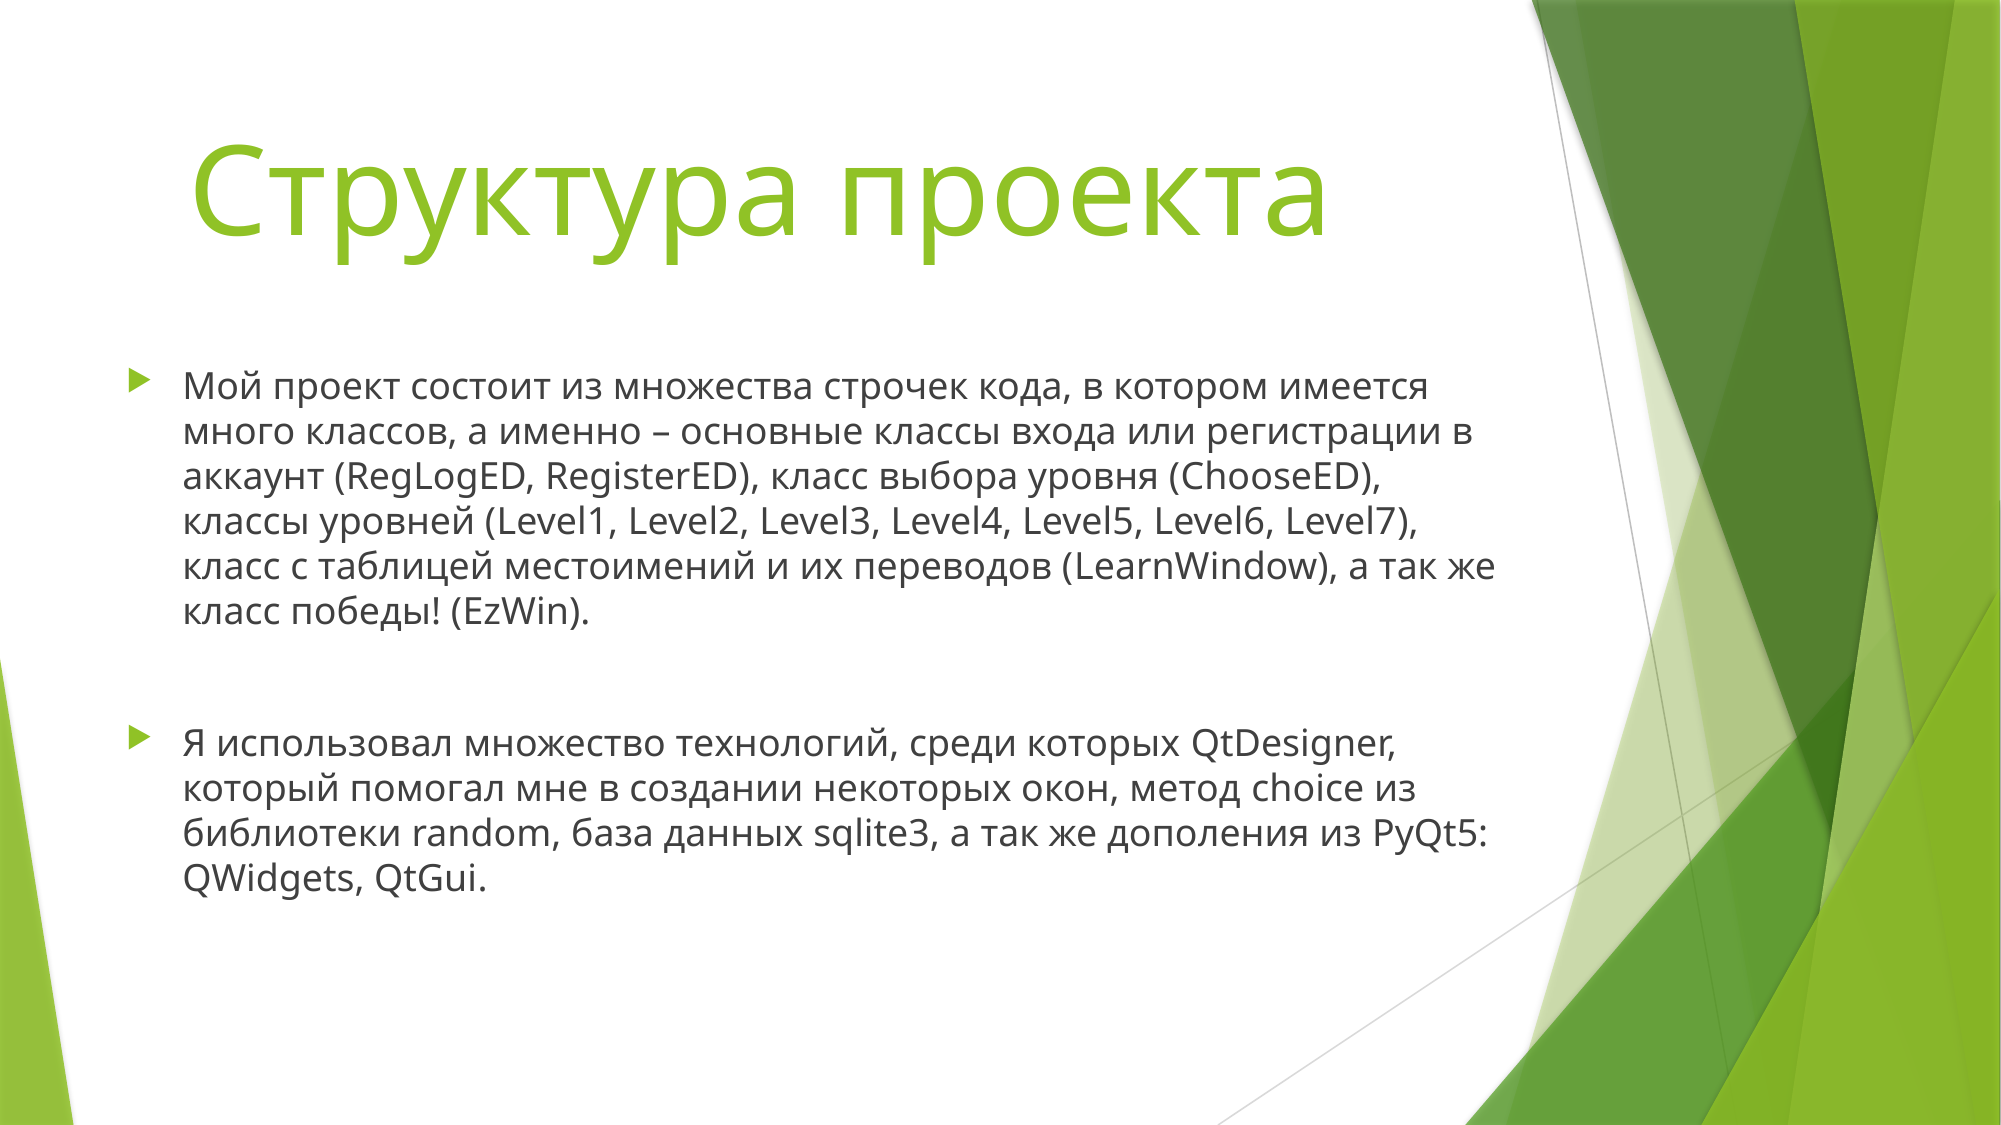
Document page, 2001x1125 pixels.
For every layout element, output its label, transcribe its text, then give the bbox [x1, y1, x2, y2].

title Структура проекта [173, 102, 1399, 320]
list Мой проект состоит из множества строчек кода, в котором имеется много классов, а именно – основные классы входа или регистрации в аккаунт (RegLogED, RegisterED), класс выбора уровня (ChooseED), классы уровней (Level1, Level2, Level3, Level4, Level5, Level6, Level7), класс с таблицей местоимений и их переводов (LearnWindow), а так же класс победы! (EzWin). Я использовал множество технологий, среди которых QtDesigner, который помогал мне в создании некоторых окон, метод choice из библиотеки random, база данных sqlite3, а так же дополения из PyQt5: QWidgets, QtGui. [111, 354, 1522, 992]
